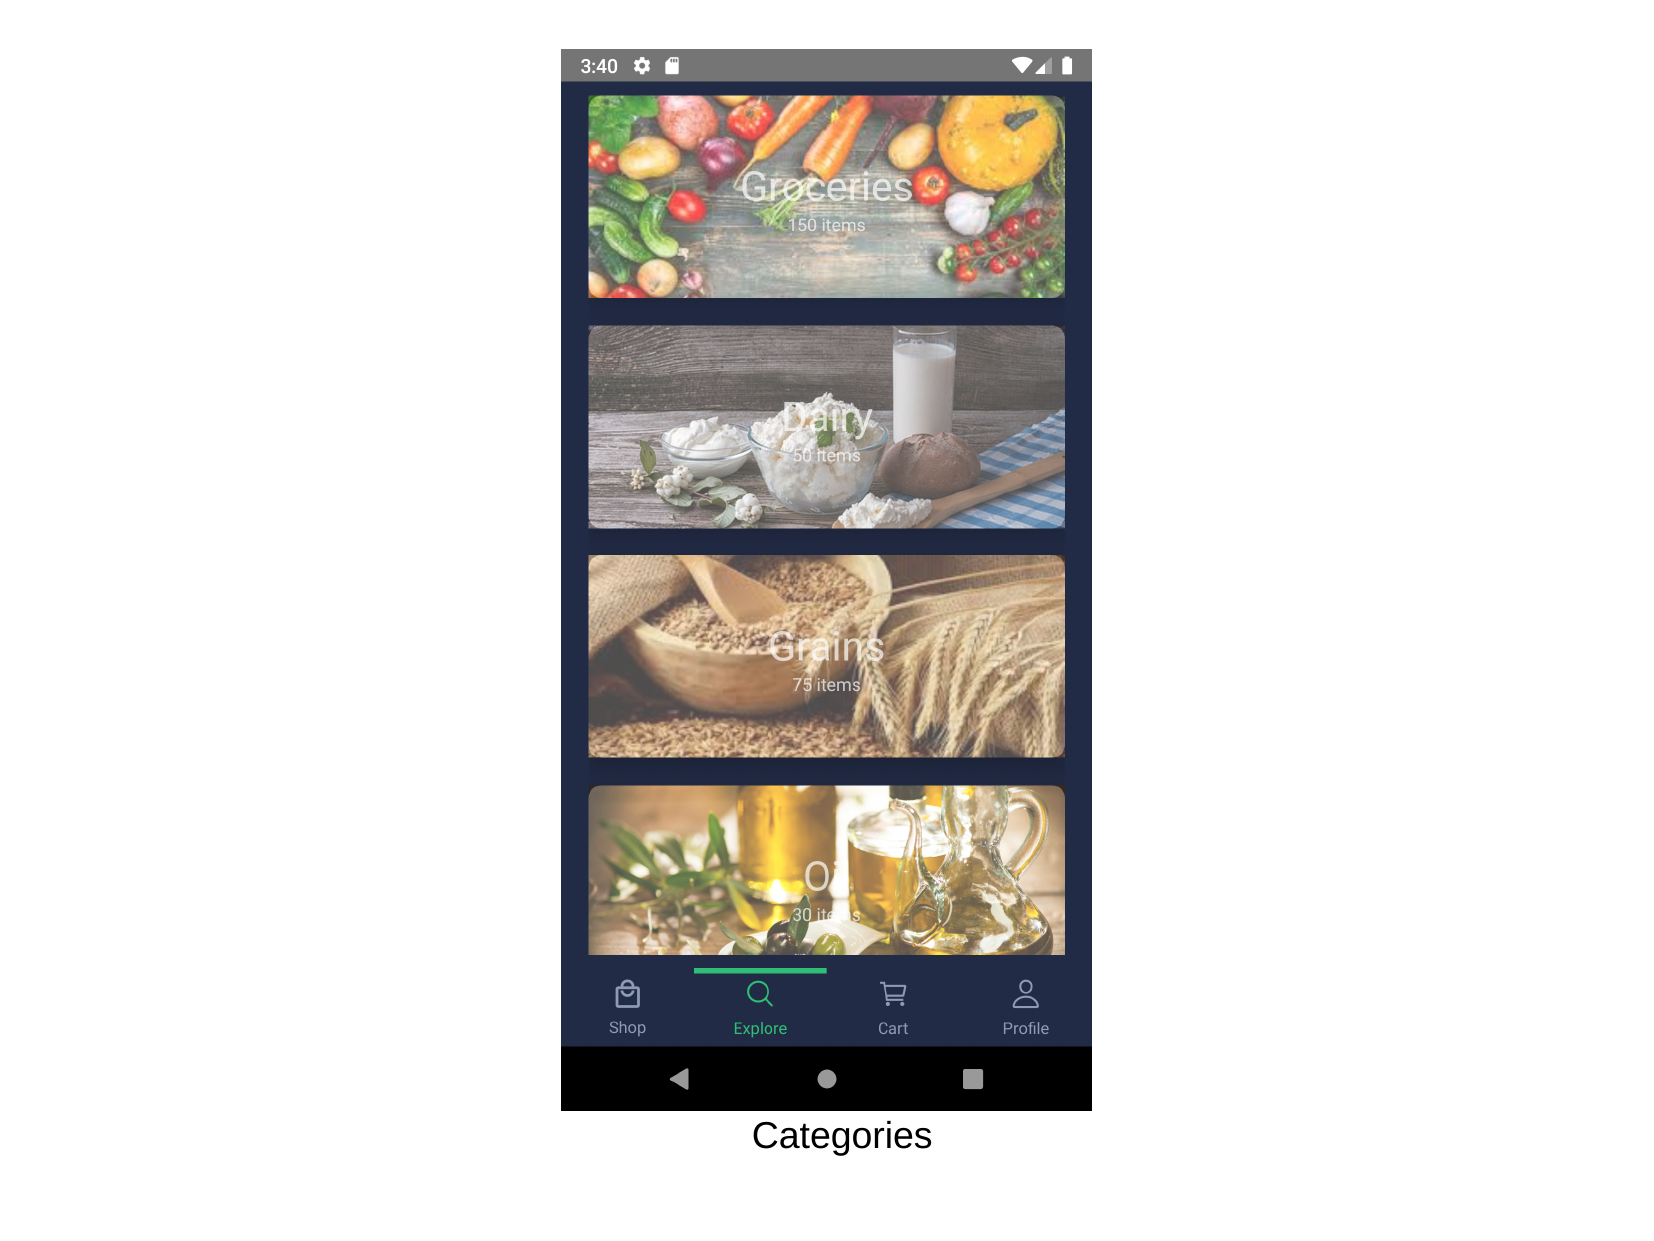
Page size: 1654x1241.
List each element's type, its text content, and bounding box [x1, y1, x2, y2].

list Categories [98, 1110, 1586, 1220]
picture [561, 49, 1093, 1111]
